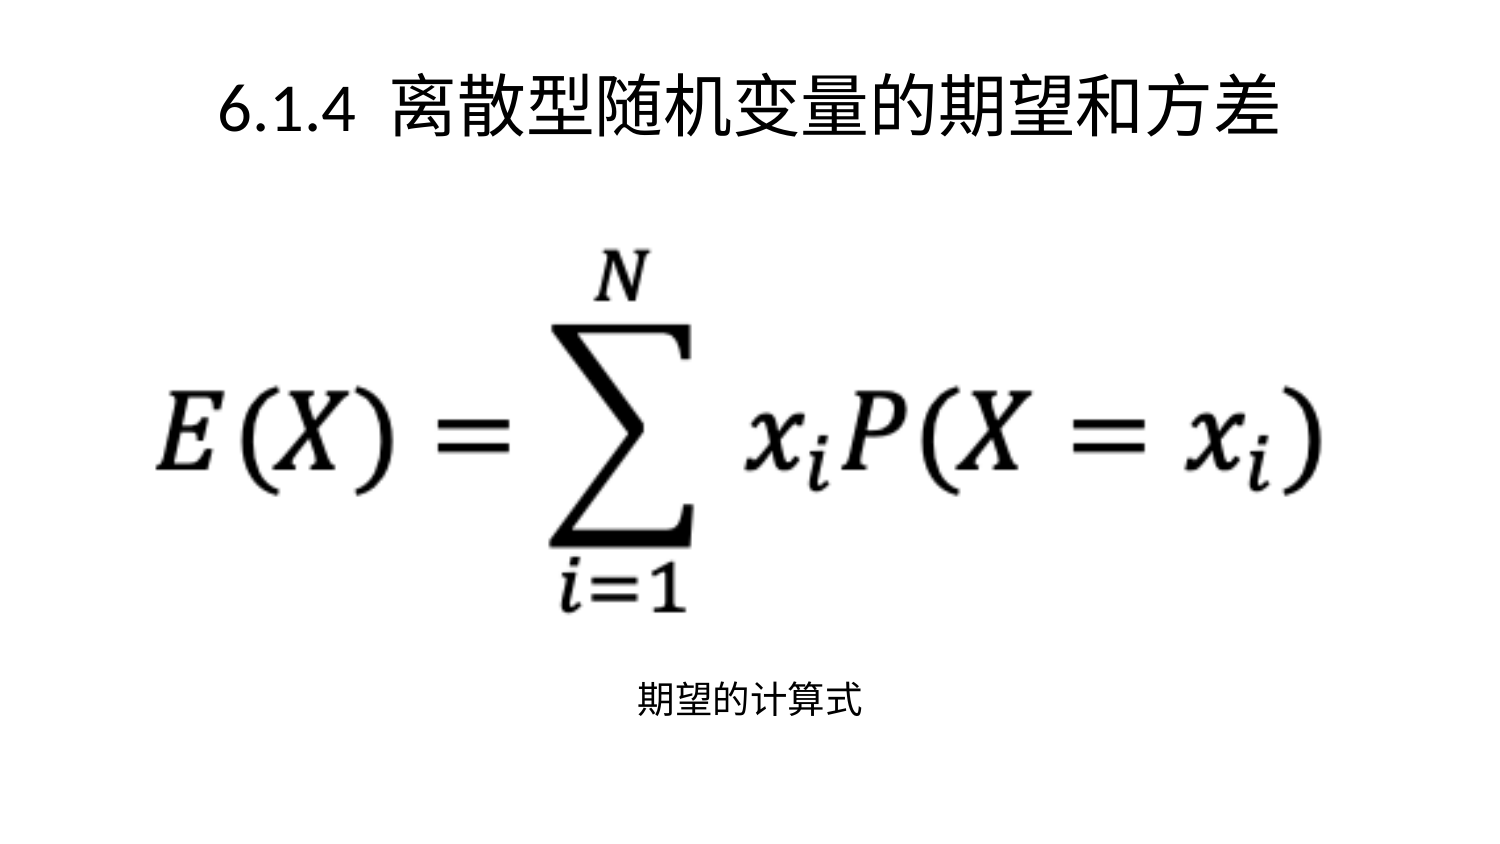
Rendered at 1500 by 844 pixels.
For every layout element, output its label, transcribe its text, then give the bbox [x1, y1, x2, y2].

text_box 期望的计算式 [74, 668, 1425, 753]
picture [74, 212, 1426, 651]
title 6.1.4 离散型随机变量的期望和方差 [75, 33, 1425, 175]
